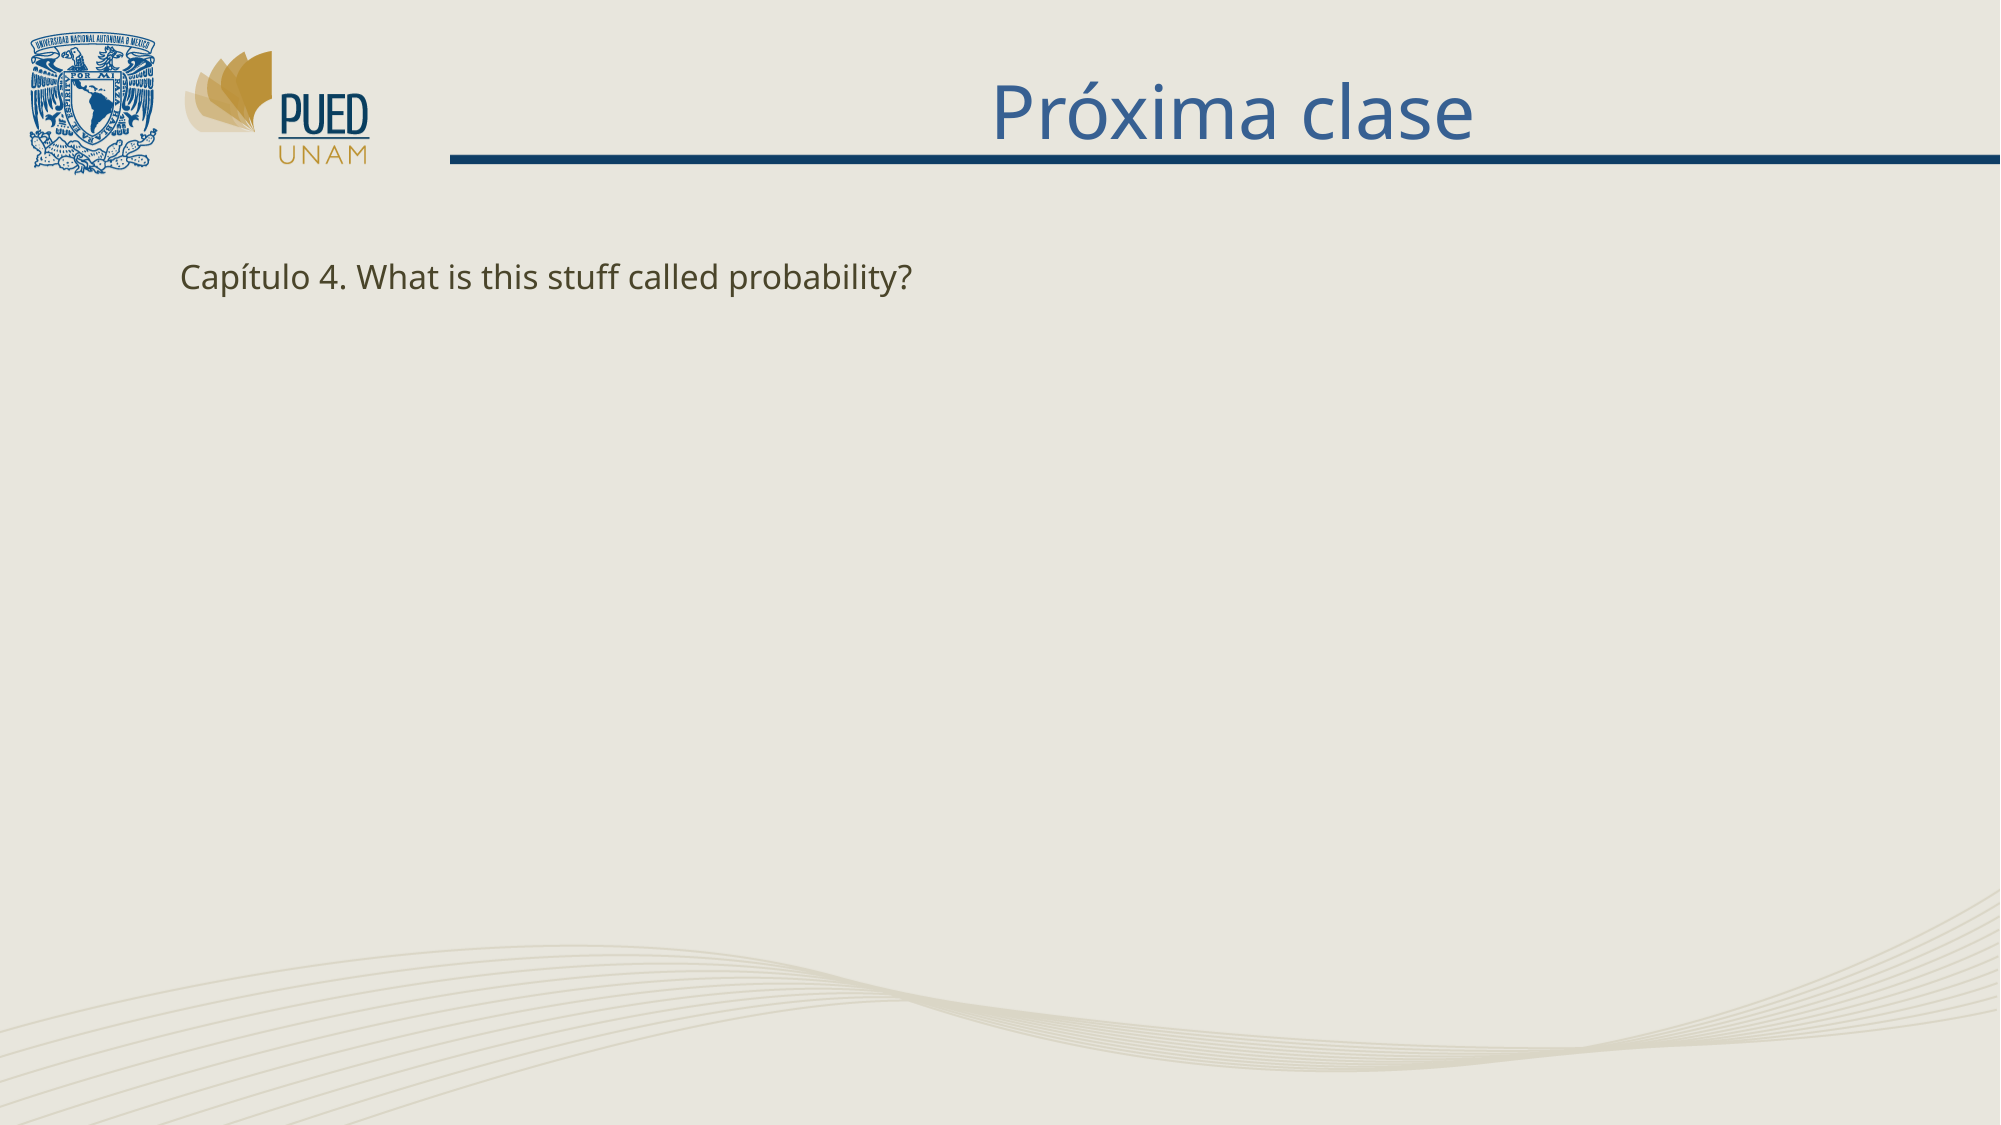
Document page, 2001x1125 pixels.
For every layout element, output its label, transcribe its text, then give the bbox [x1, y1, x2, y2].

title Próxima clase [566, 45, 1900, 174]
picture [0, 0, 2000, 1125]
list Capítulo 4. What is this stuff called probability? [99, 201, 1900, 305]
